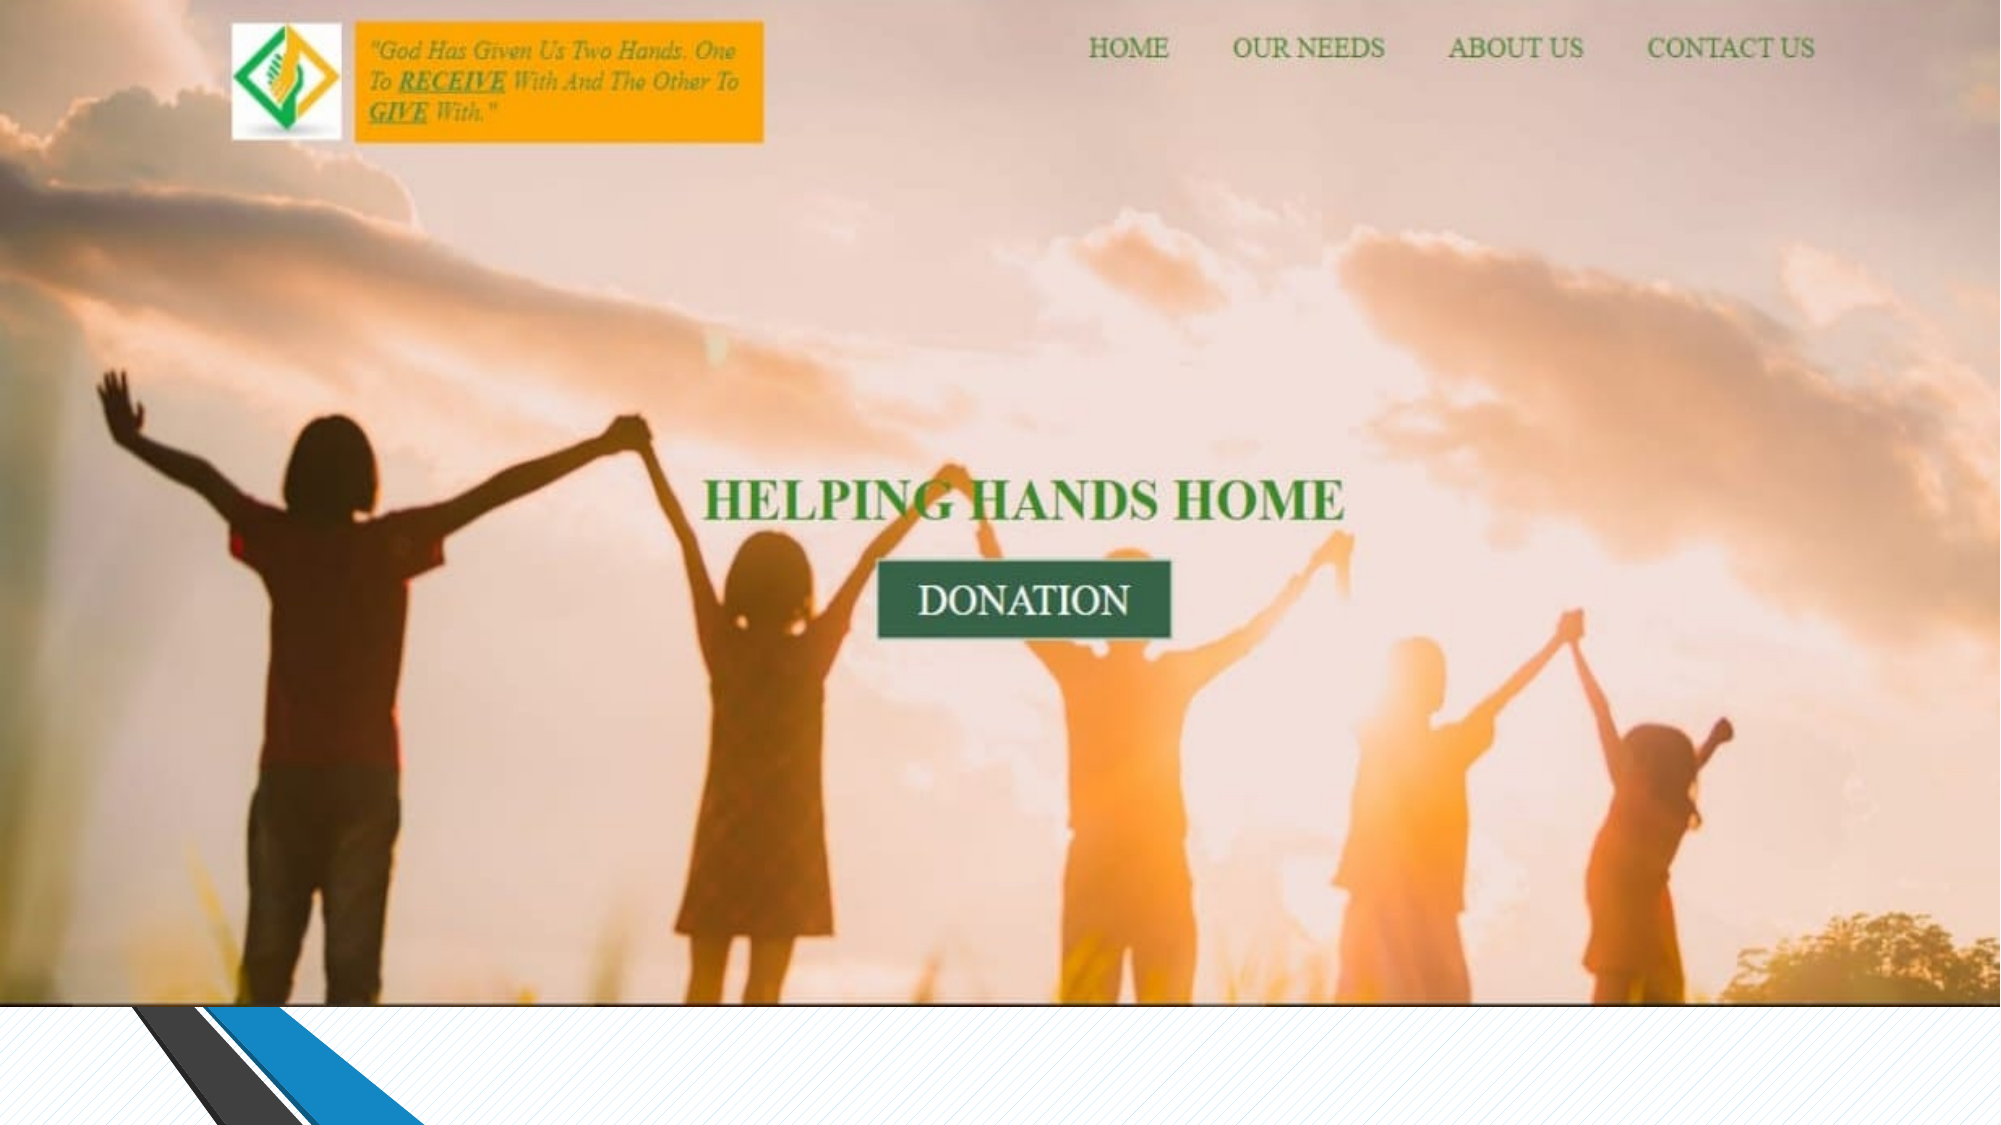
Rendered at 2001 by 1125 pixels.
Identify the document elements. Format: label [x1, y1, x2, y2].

list [0, 0, 2000, 1007]
